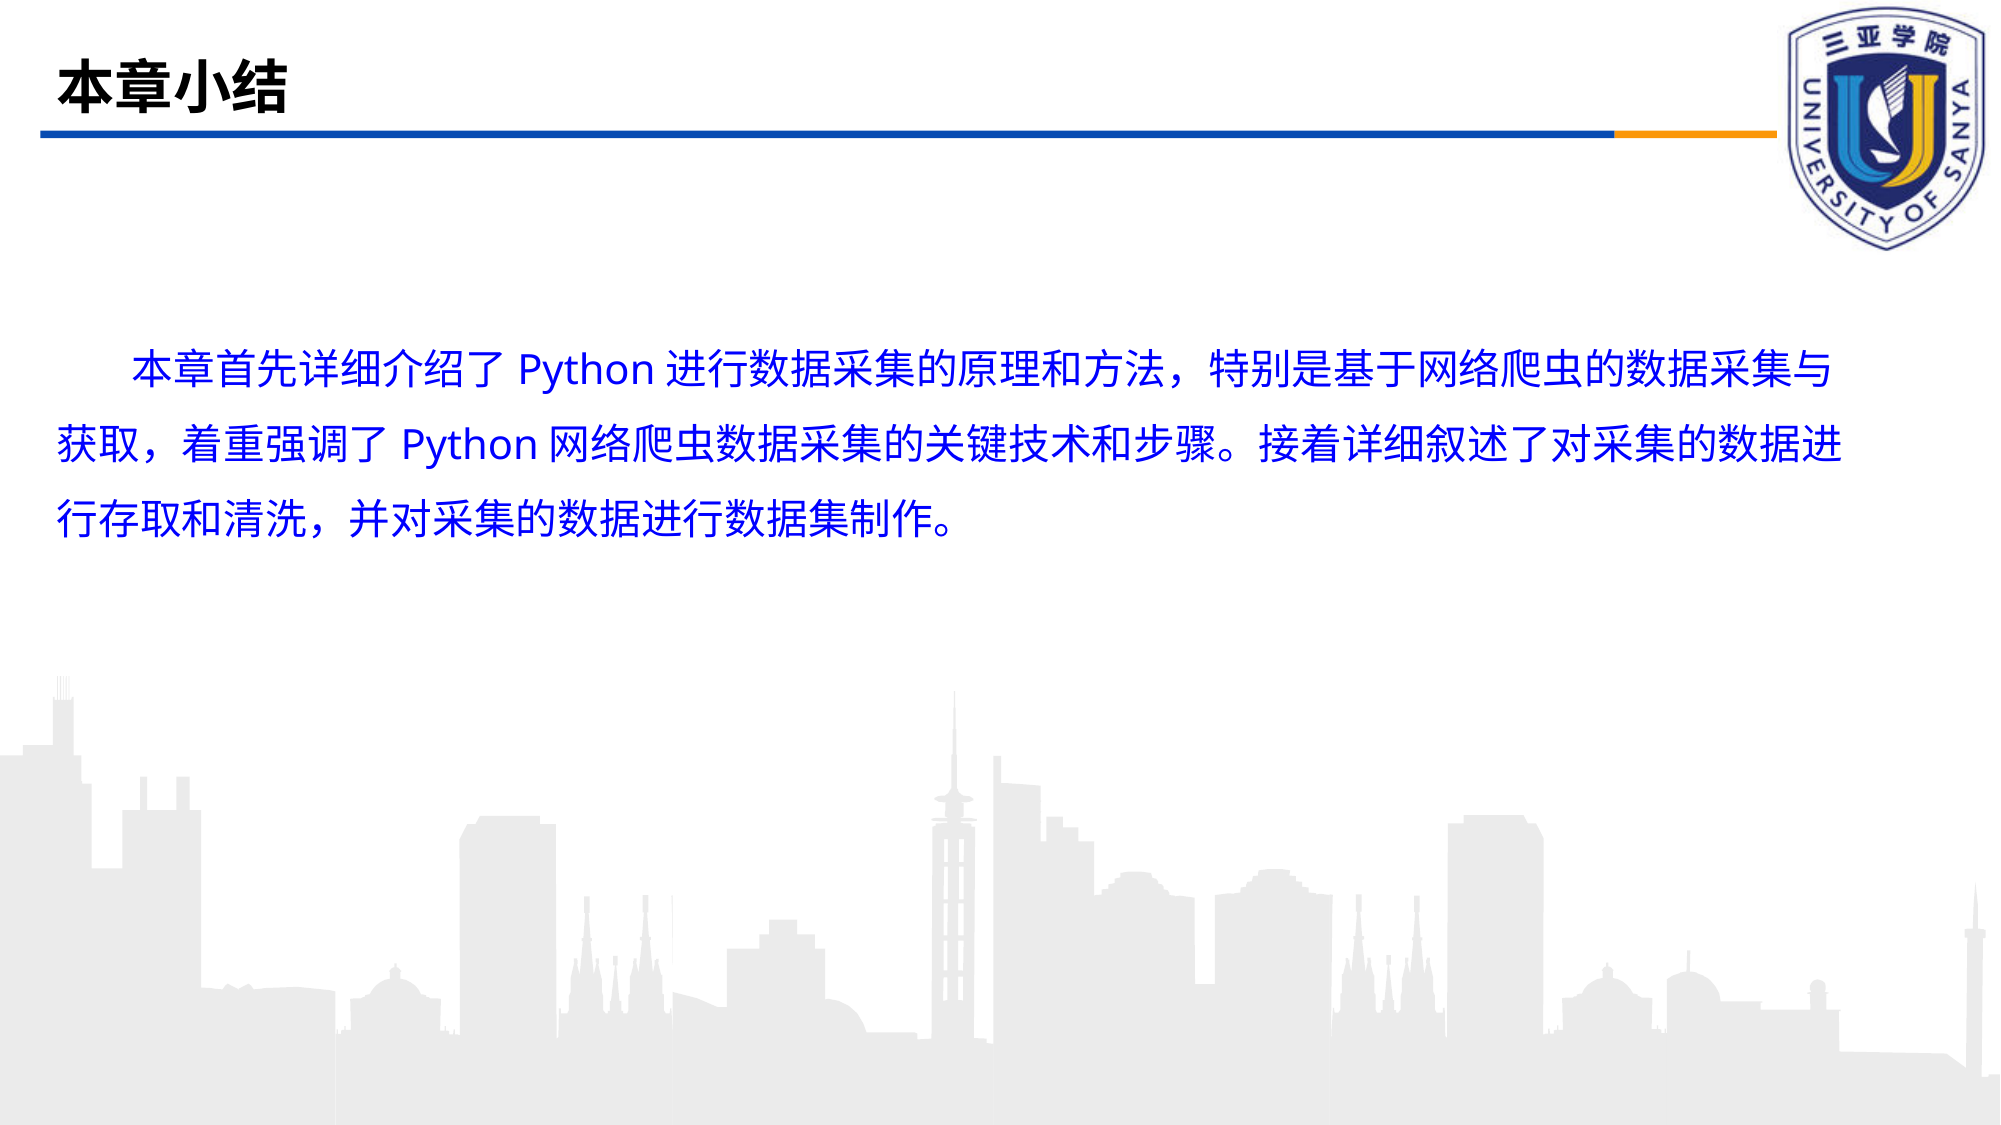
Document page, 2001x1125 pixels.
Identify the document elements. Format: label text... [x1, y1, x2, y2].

text_box 本章首先详细介绍了Python进行数据采集的原理和方法，特别是基于网络爬虫的数据采集与获取，着重强调了Python网络爬虫数据采集的关键技术和步骤。接着详细叙述了对采集的数据进行存取和清洗，并对采集的数据进行数据集制作。 [41, 310, 1882, 550]
title 本章小结 [41, 41, 1842, 129]
picture [1777, 1, 1994, 262]
